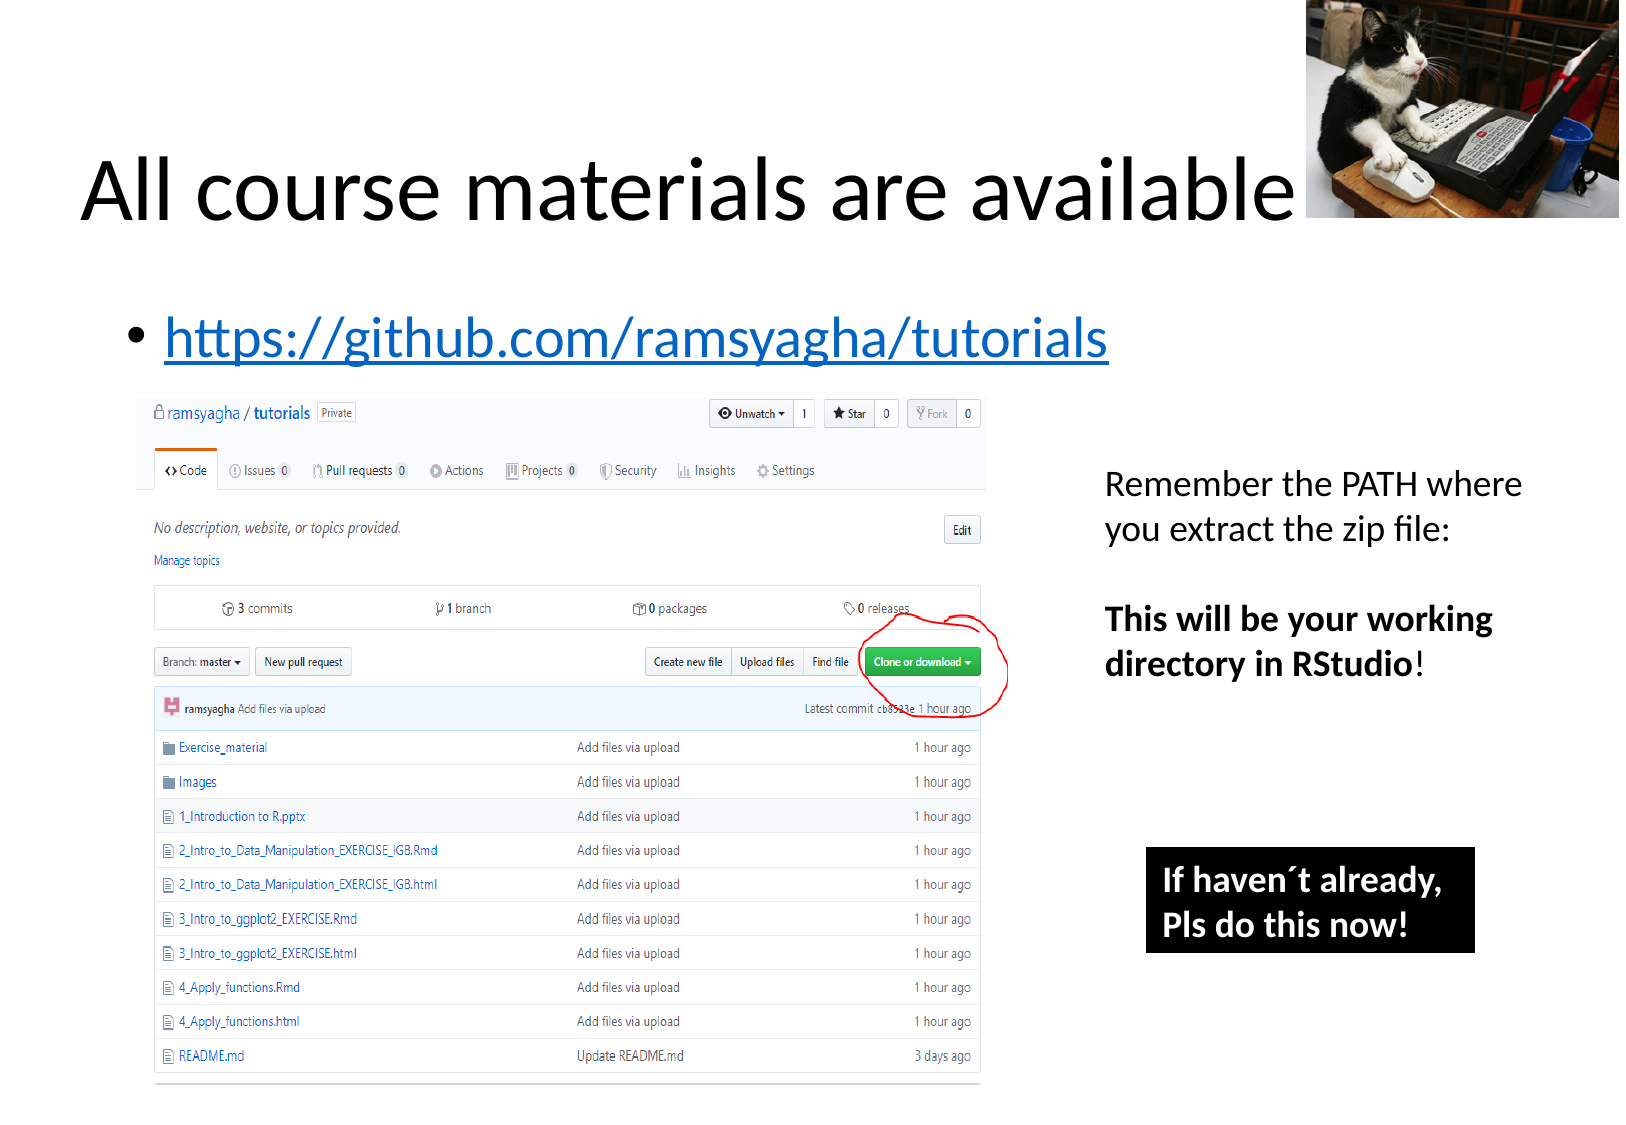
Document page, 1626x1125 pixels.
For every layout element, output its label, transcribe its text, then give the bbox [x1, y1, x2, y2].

picture [136, 397, 1008, 1085]
text_box All course materials are available [65, 81, 1467, 300]
picture [1306, 0, 1619, 218]
list https://github.com/ramsyagha/tutorials [111, 299, 1514, 1014]
text_box If haven´t already, Pls do this now! [1146, 847, 1475, 953]
text_box Remember the PATH where you extract the zip file: This will be your working directory in RStudio! [1090, 451, 1581, 692]
